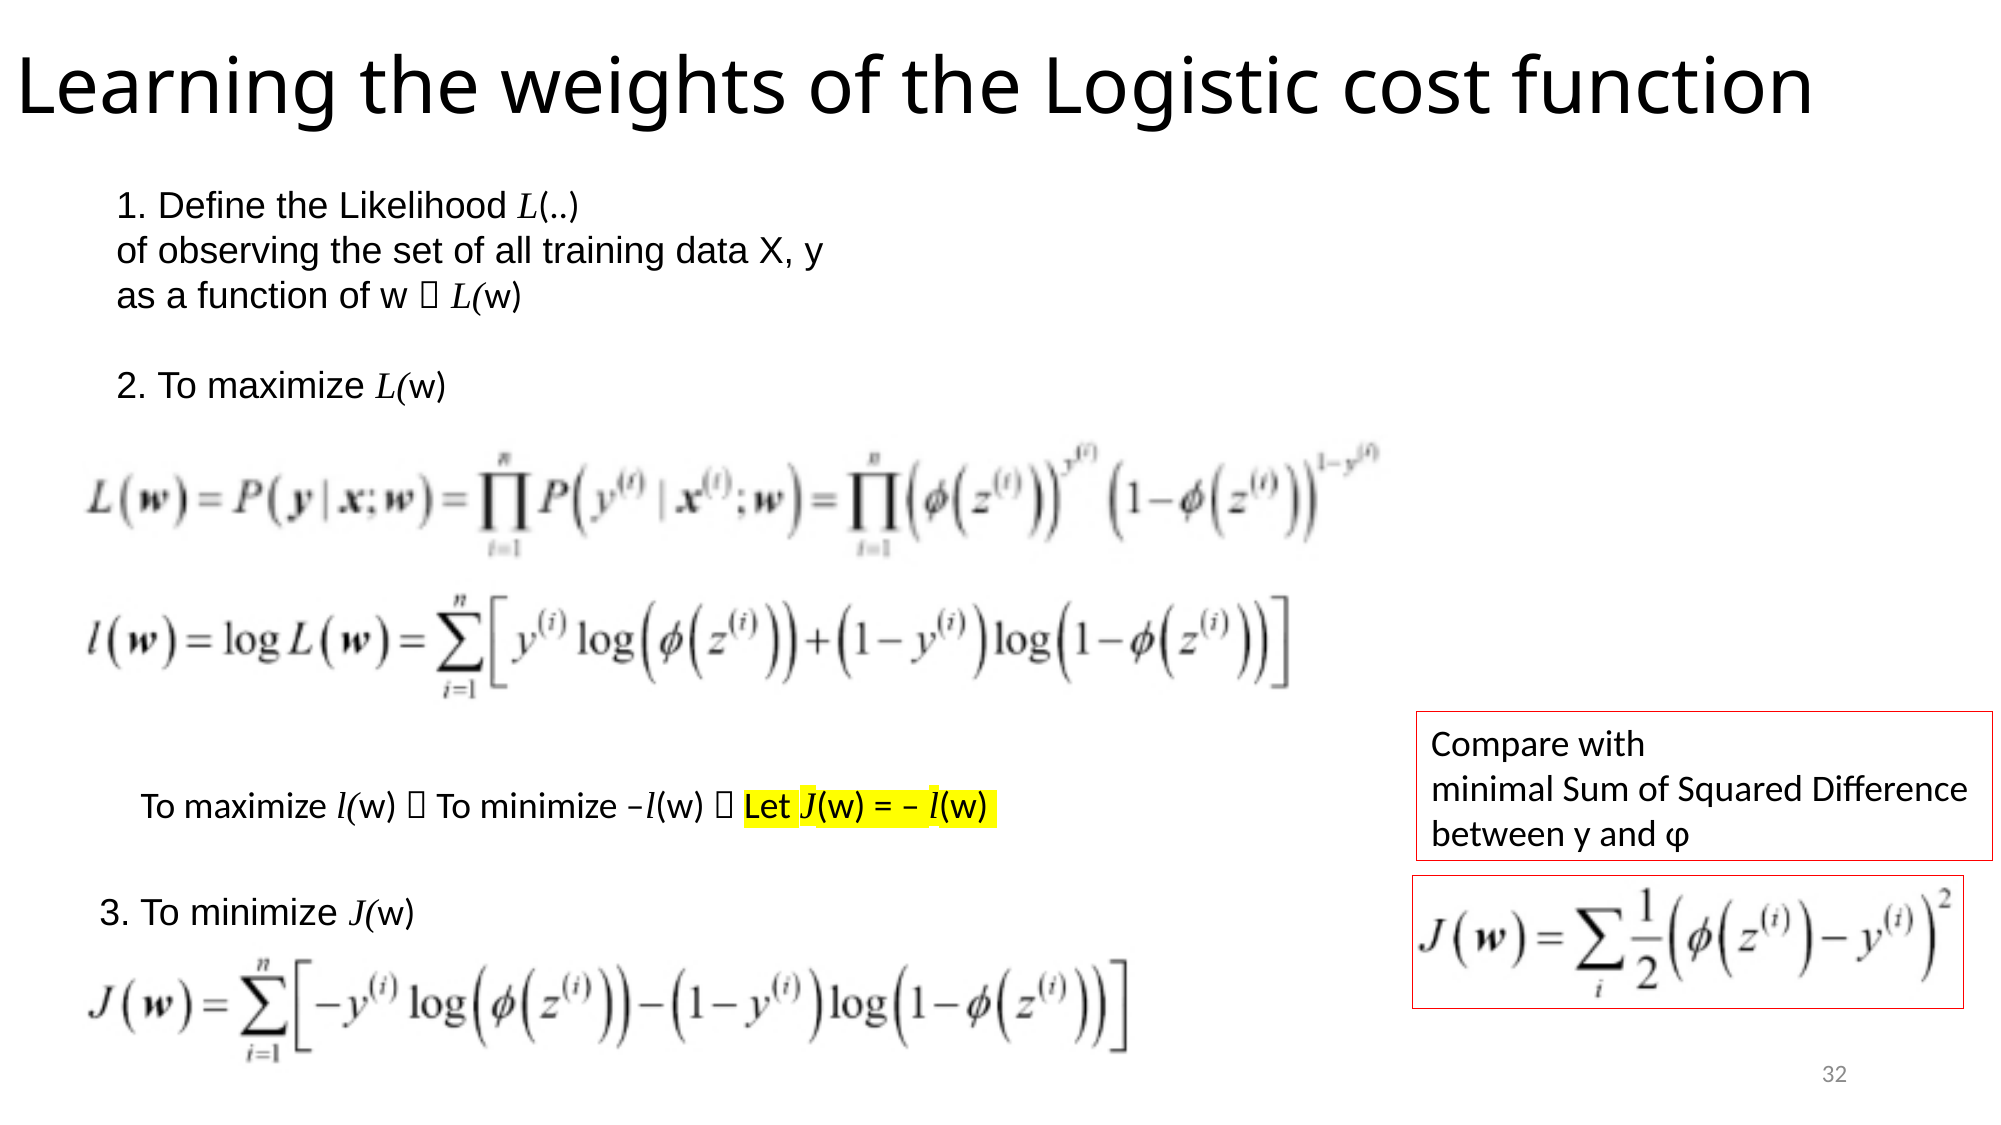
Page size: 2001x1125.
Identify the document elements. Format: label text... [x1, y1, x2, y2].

picture [82, 577, 1299, 709]
slide_number 32 [1412, 1042, 1863, 1103]
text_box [1412, 711, 1997, 1009]
text_box To maximize l(w)  To minimize –l(w)  Let J(w) = – l(w) [125, 773, 1012, 833]
text_box 3. To minimize J(w) [84, 880, 431, 941]
title Learning the weights of the Logistic cost function [0, 0, 1863, 178]
picture [82, 434, 1397, 567]
text_box 1. Define the Likelihood L(..) of observing the set of all training data X, y as a function of w  L(w) 2. To maximize L(w) [101, 173, 860, 414]
picture [82, 941, 1139, 1073]
